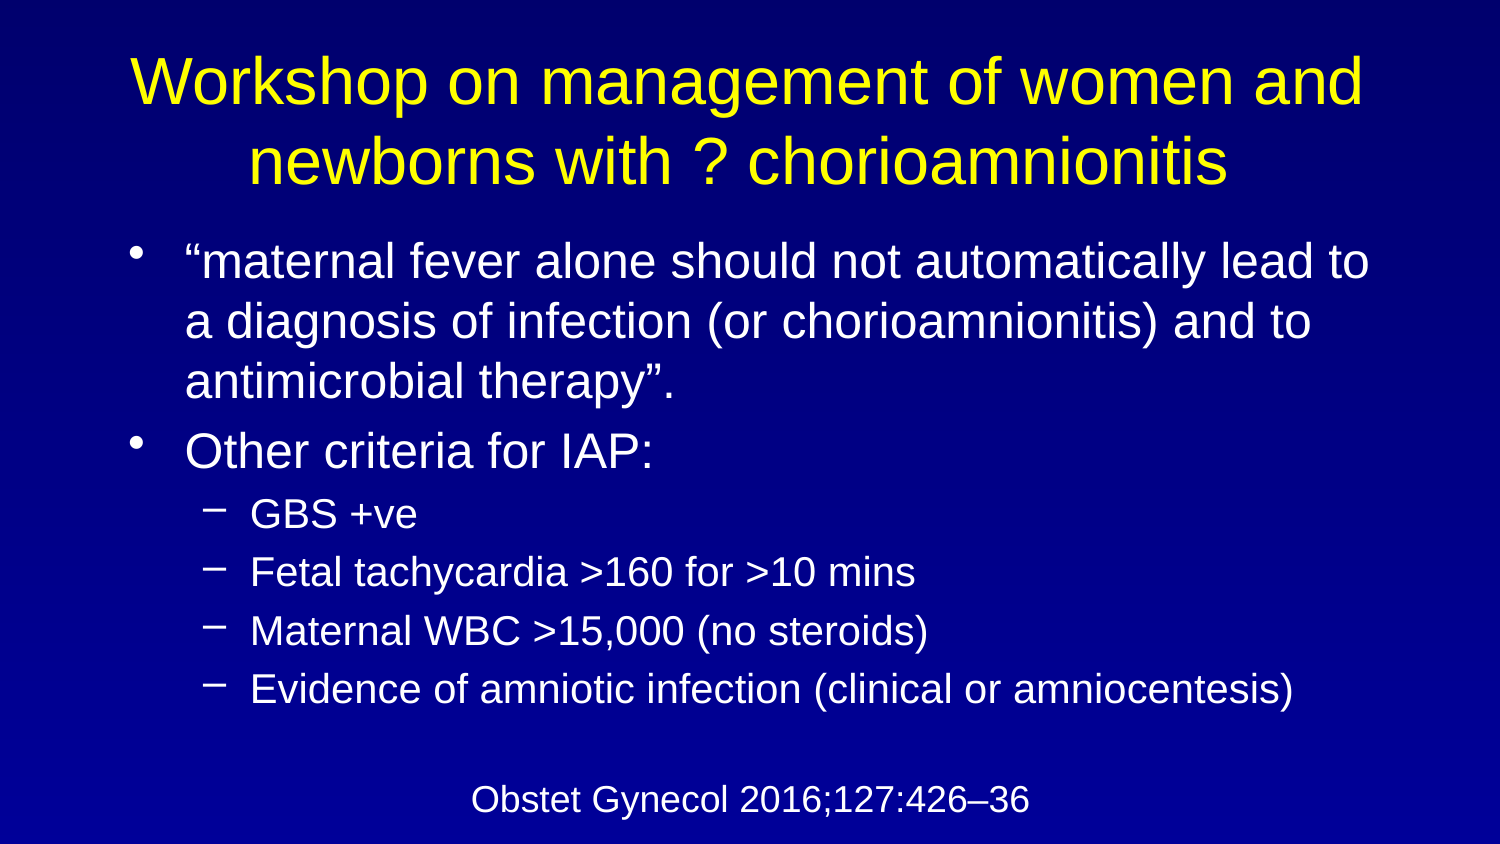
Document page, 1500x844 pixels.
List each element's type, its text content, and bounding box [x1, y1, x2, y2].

list “maternal fever alone should not automatically lead to a diagnosis of infection (or chorioamnionitis) and to antimicrobial therapy”. Other criteria for IAP: GBS +ve Fetal tachycardia >160 for >10 mins Maternal WBC >15,000 (no steroids) Evidence of amniotic infection (clinical or amniocentesis) [113, 221, 1389, 728]
text_box Obstet Gynecol 2016;127:426–36 [456, 767, 1046, 828]
title Workshop on management of women and newborns with ? chorioamnionitis [110, 47, 1386, 189]
